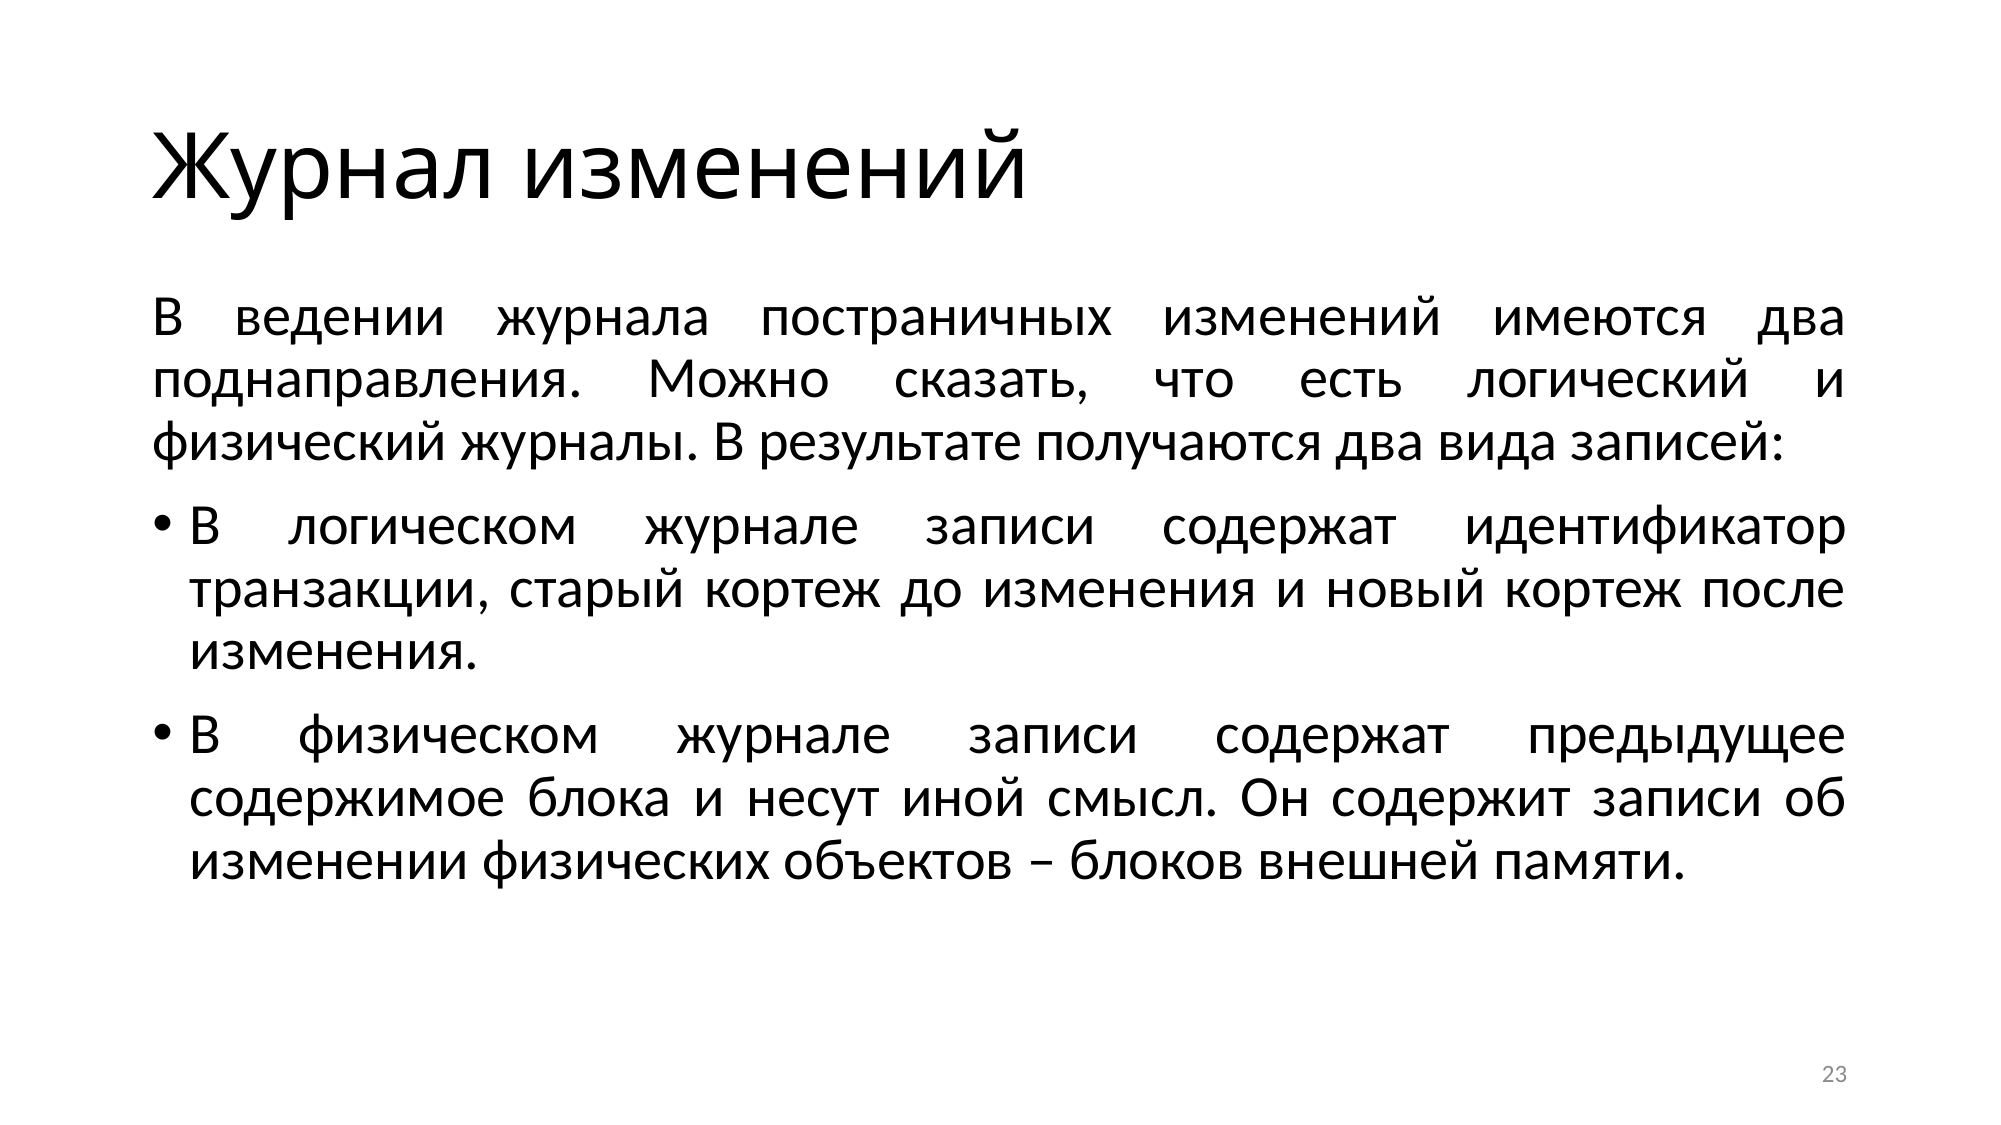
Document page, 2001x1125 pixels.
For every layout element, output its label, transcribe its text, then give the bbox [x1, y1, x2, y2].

title Журнал изменений [137, 59, 1863, 277]
slide_number 23 [1412, 1042, 1863, 1103]
list В ведении журнала постраничных изменений имеются два поднаправления. Можно сказать, что есть логический и физический журналы. В результате получаются два вида записей: В логическом журнале записи содержат идентификатор транзакции, старый кортеж до изменения и новый кортеж после изменения. В физическом журнале записи содержат предыдущее содержимое блока и несут иной смысл. Он содержит записи об изменении физических объектов – блоков внешней памяти. [137, 277, 1863, 1103]
